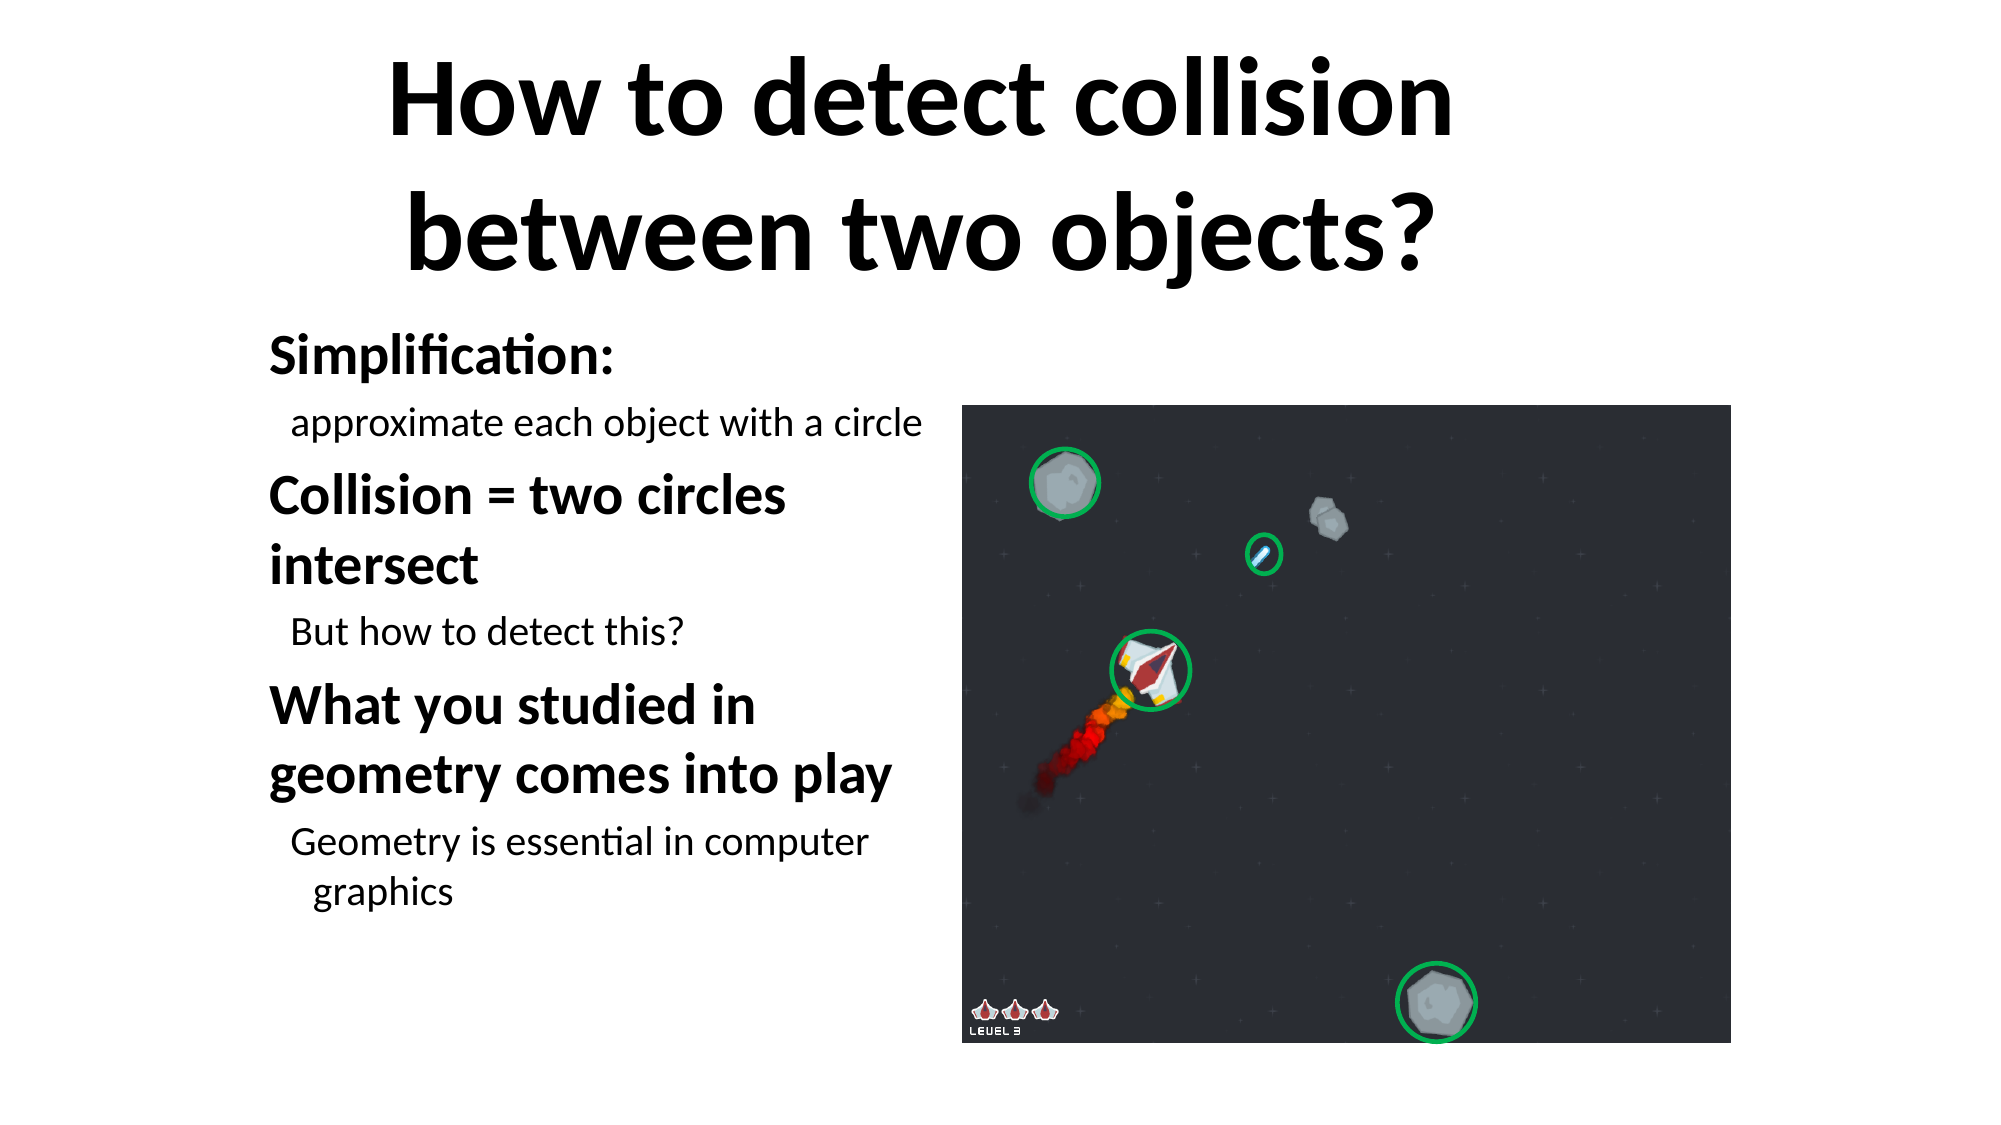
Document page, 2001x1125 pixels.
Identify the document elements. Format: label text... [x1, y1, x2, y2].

picture [962, 404, 1731, 1043]
title How to detect collision between two objects? [324, 35, 1520, 282]
list Simplification: approximate each object with a circle Collision = two circles intersect But how to detect this? What you studied in geometry comes into play Geometry is essential in computer graphics [261, 316, 938, 1125]
